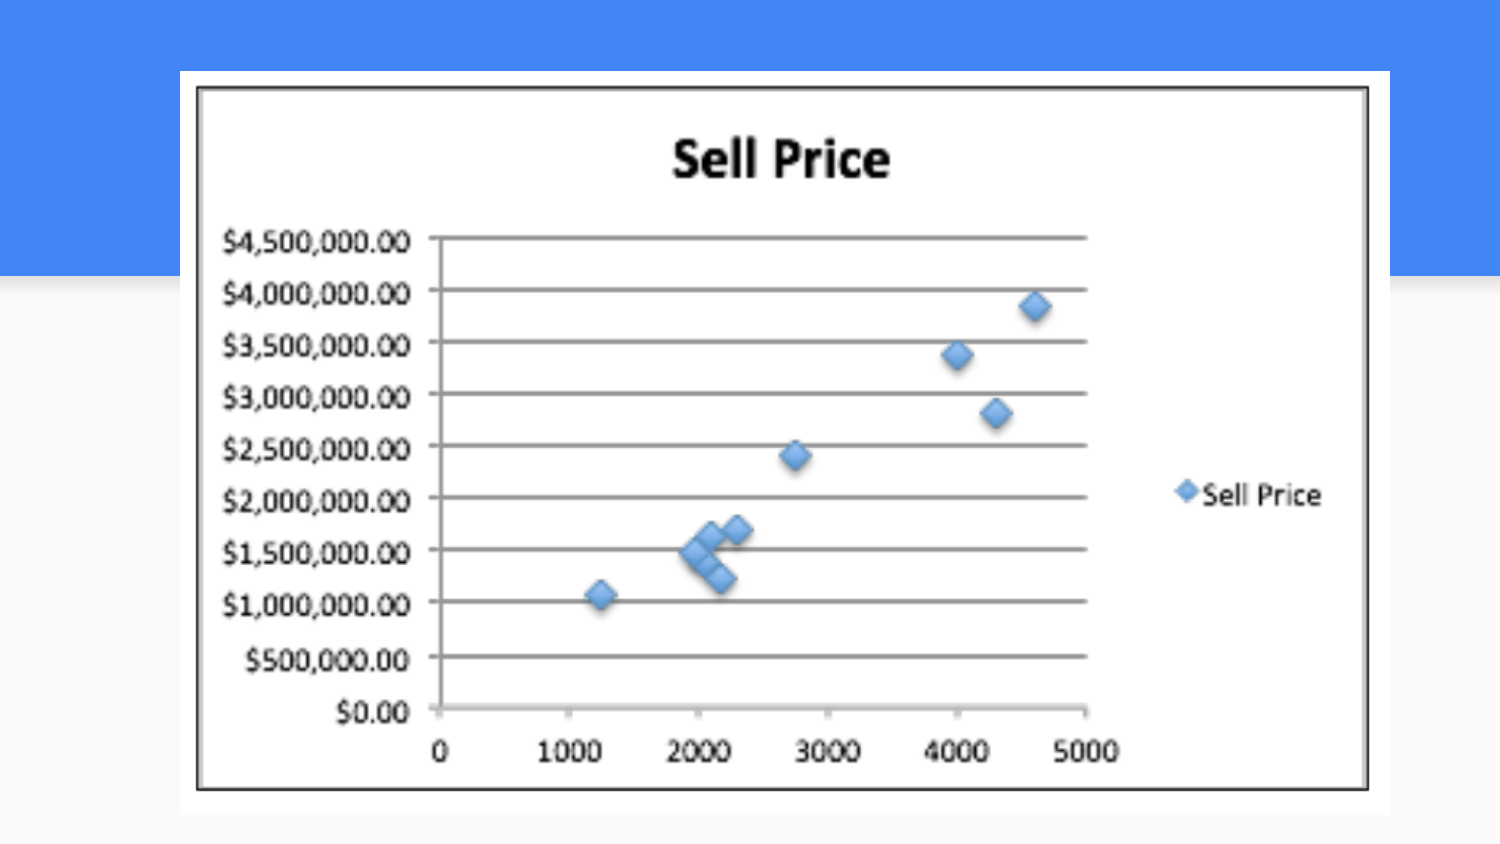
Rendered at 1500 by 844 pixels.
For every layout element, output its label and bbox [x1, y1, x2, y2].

picture [180, 71, 1391, 815]
